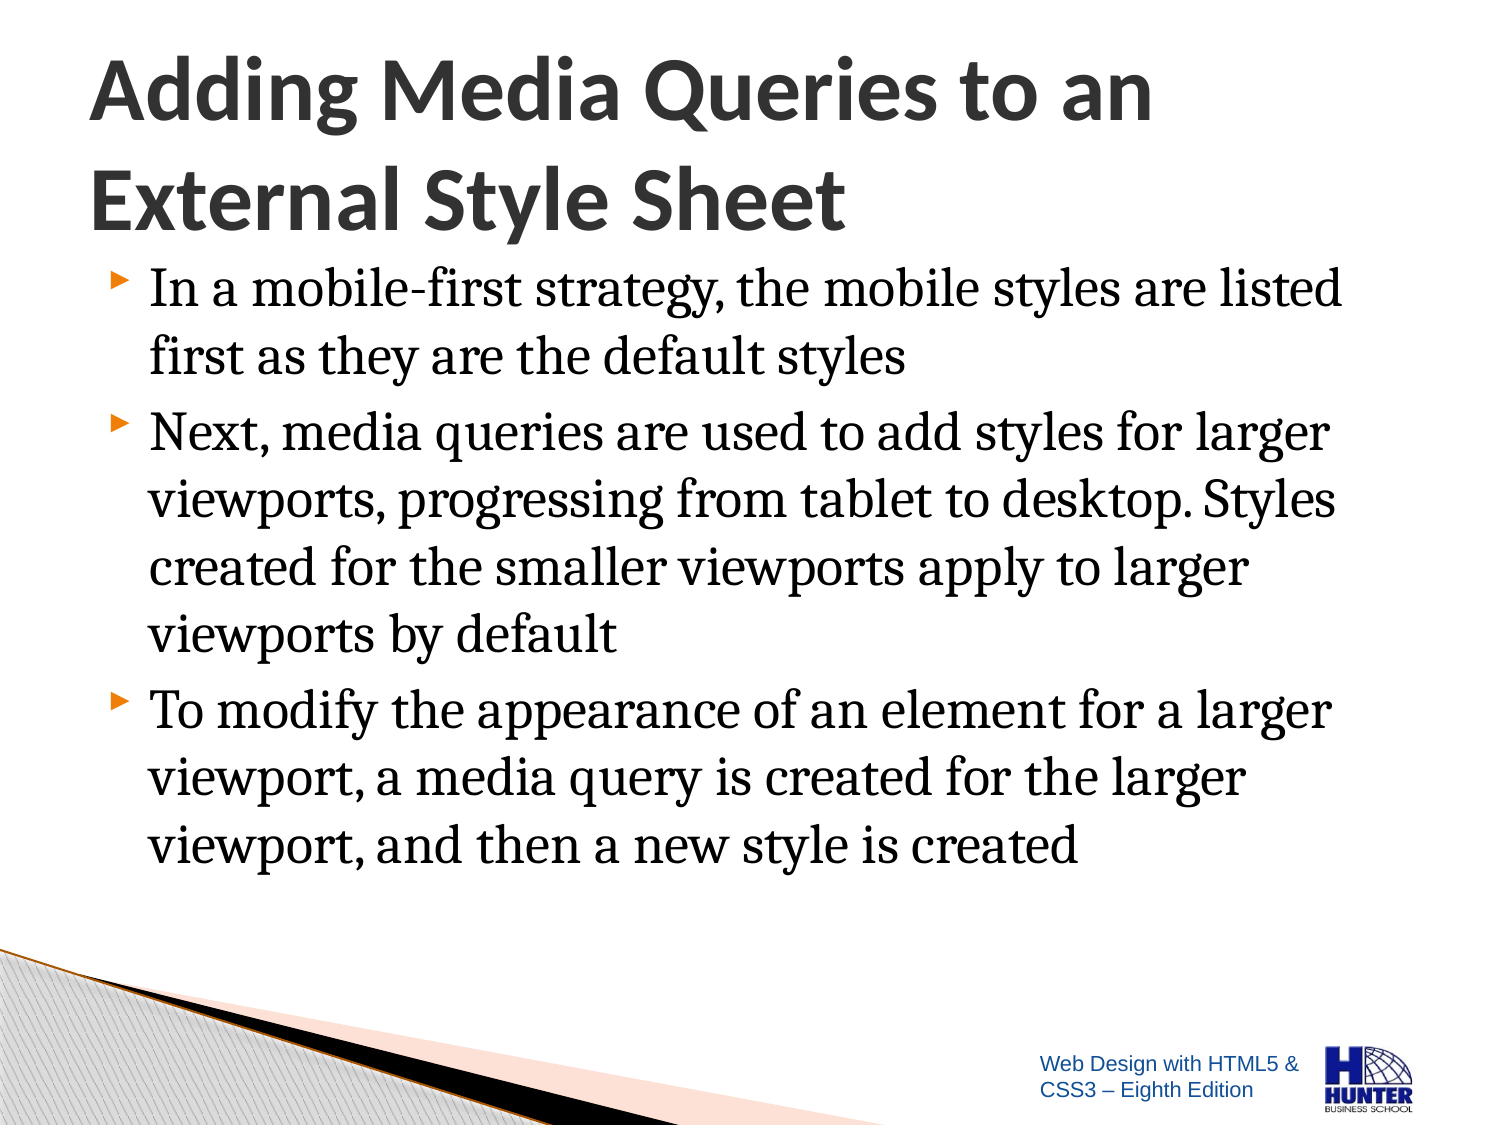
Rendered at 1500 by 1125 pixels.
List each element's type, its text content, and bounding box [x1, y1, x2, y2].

list In a mobile-first strategy, the mobile styles are listed first as they are the default styles Next, media queries are used to add styles for larger viewports, progressing from tablet to desktop. Styles created for the smaller viewports apply to larger viewports by default To modify the appearance of an element for a larger viewport, a media query is created for the larger viewport, and then a new style is created [75, 243, 1425, 986]
title Adding Media Queries to an External Style Sheet [75, 45, 1425, 233]
picture [1325, 1046, 1413, 1113]
